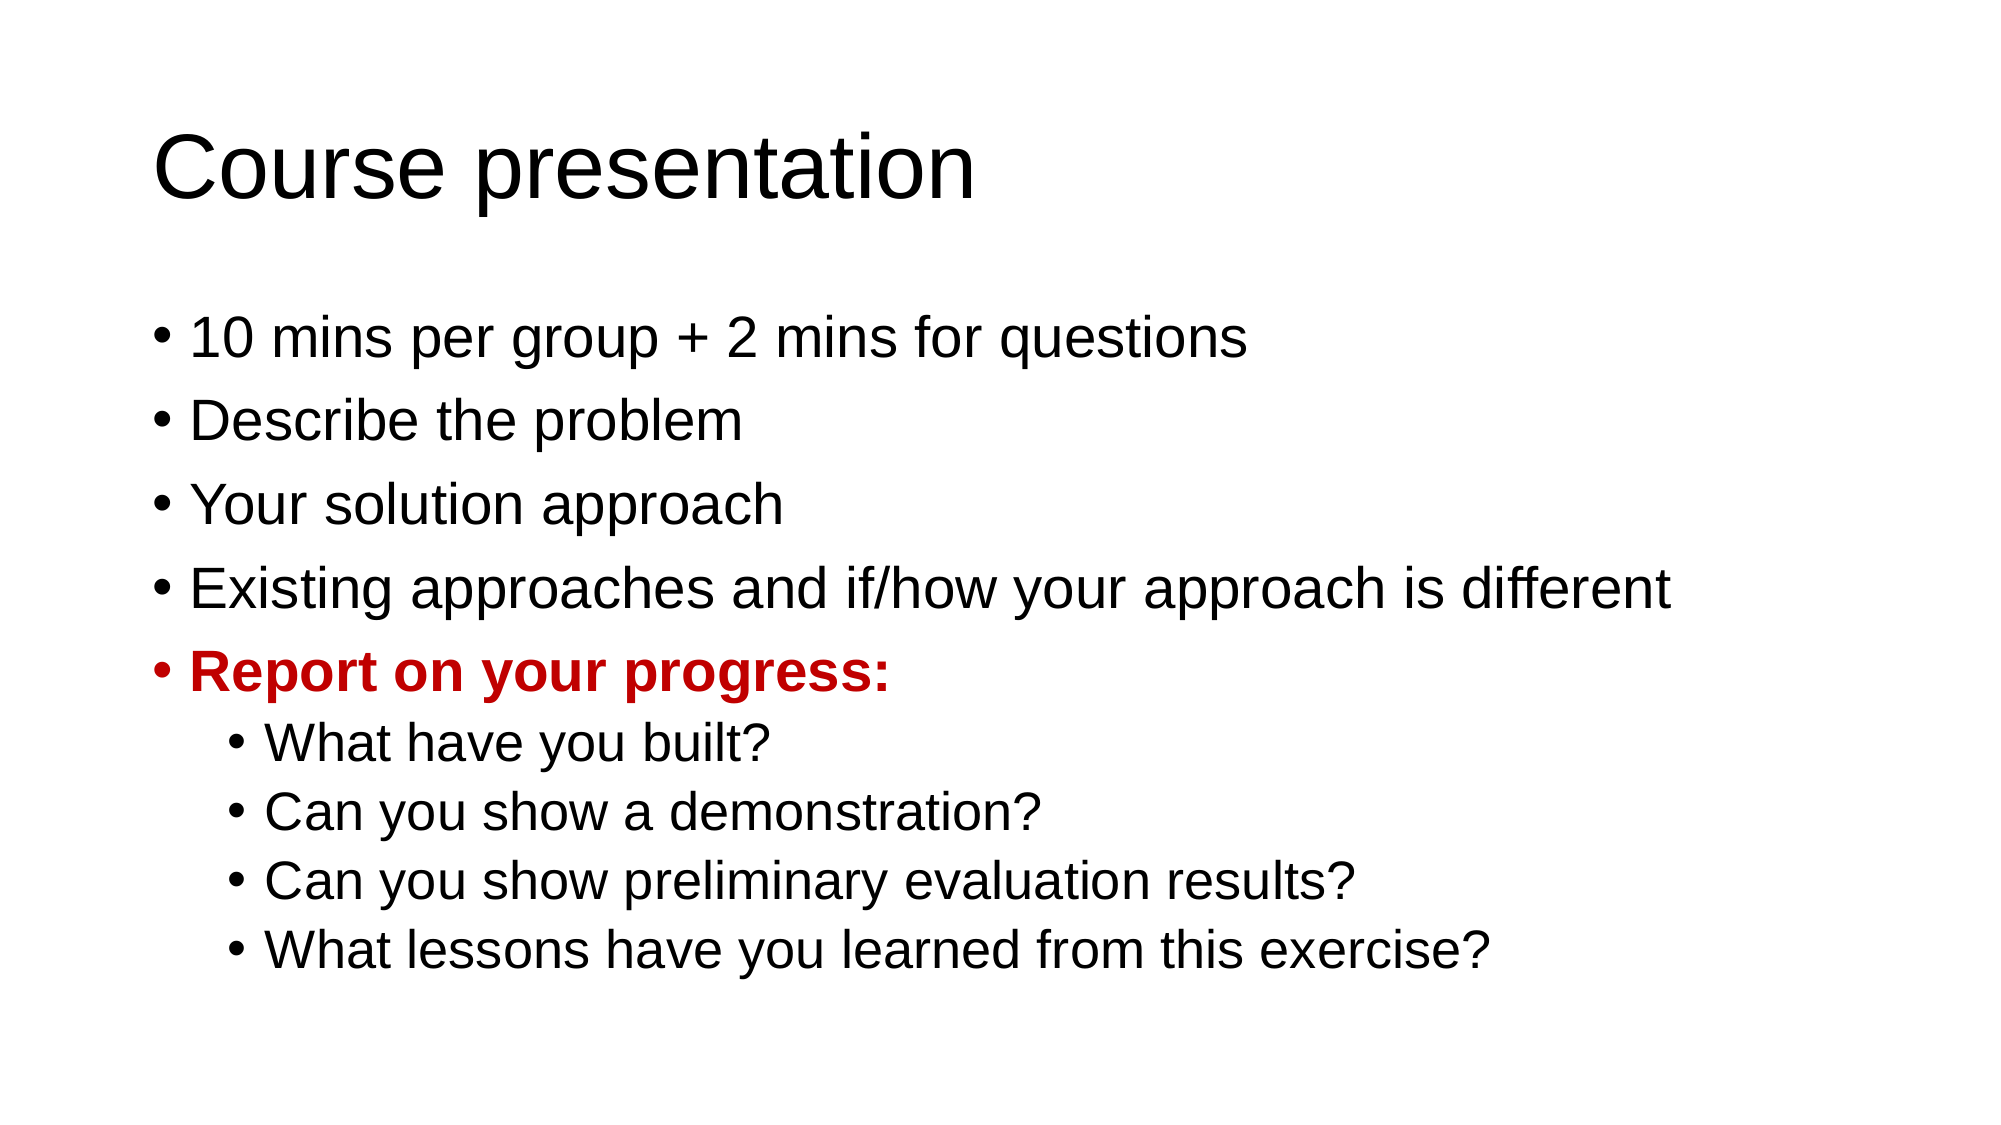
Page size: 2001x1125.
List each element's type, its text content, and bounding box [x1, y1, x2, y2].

list 10 mins per group + 2 mins for questions Describe the problem Your solution approach Existing approaches and if/how your approach is different Report on your progress: What have you built? Can you show a demonstration? Can you show preliminary evaluation results? What lessons have you learned from this exercise? [137, 299, 1863, 1097]
title Course presentation [137, 59, 1863, 278]
